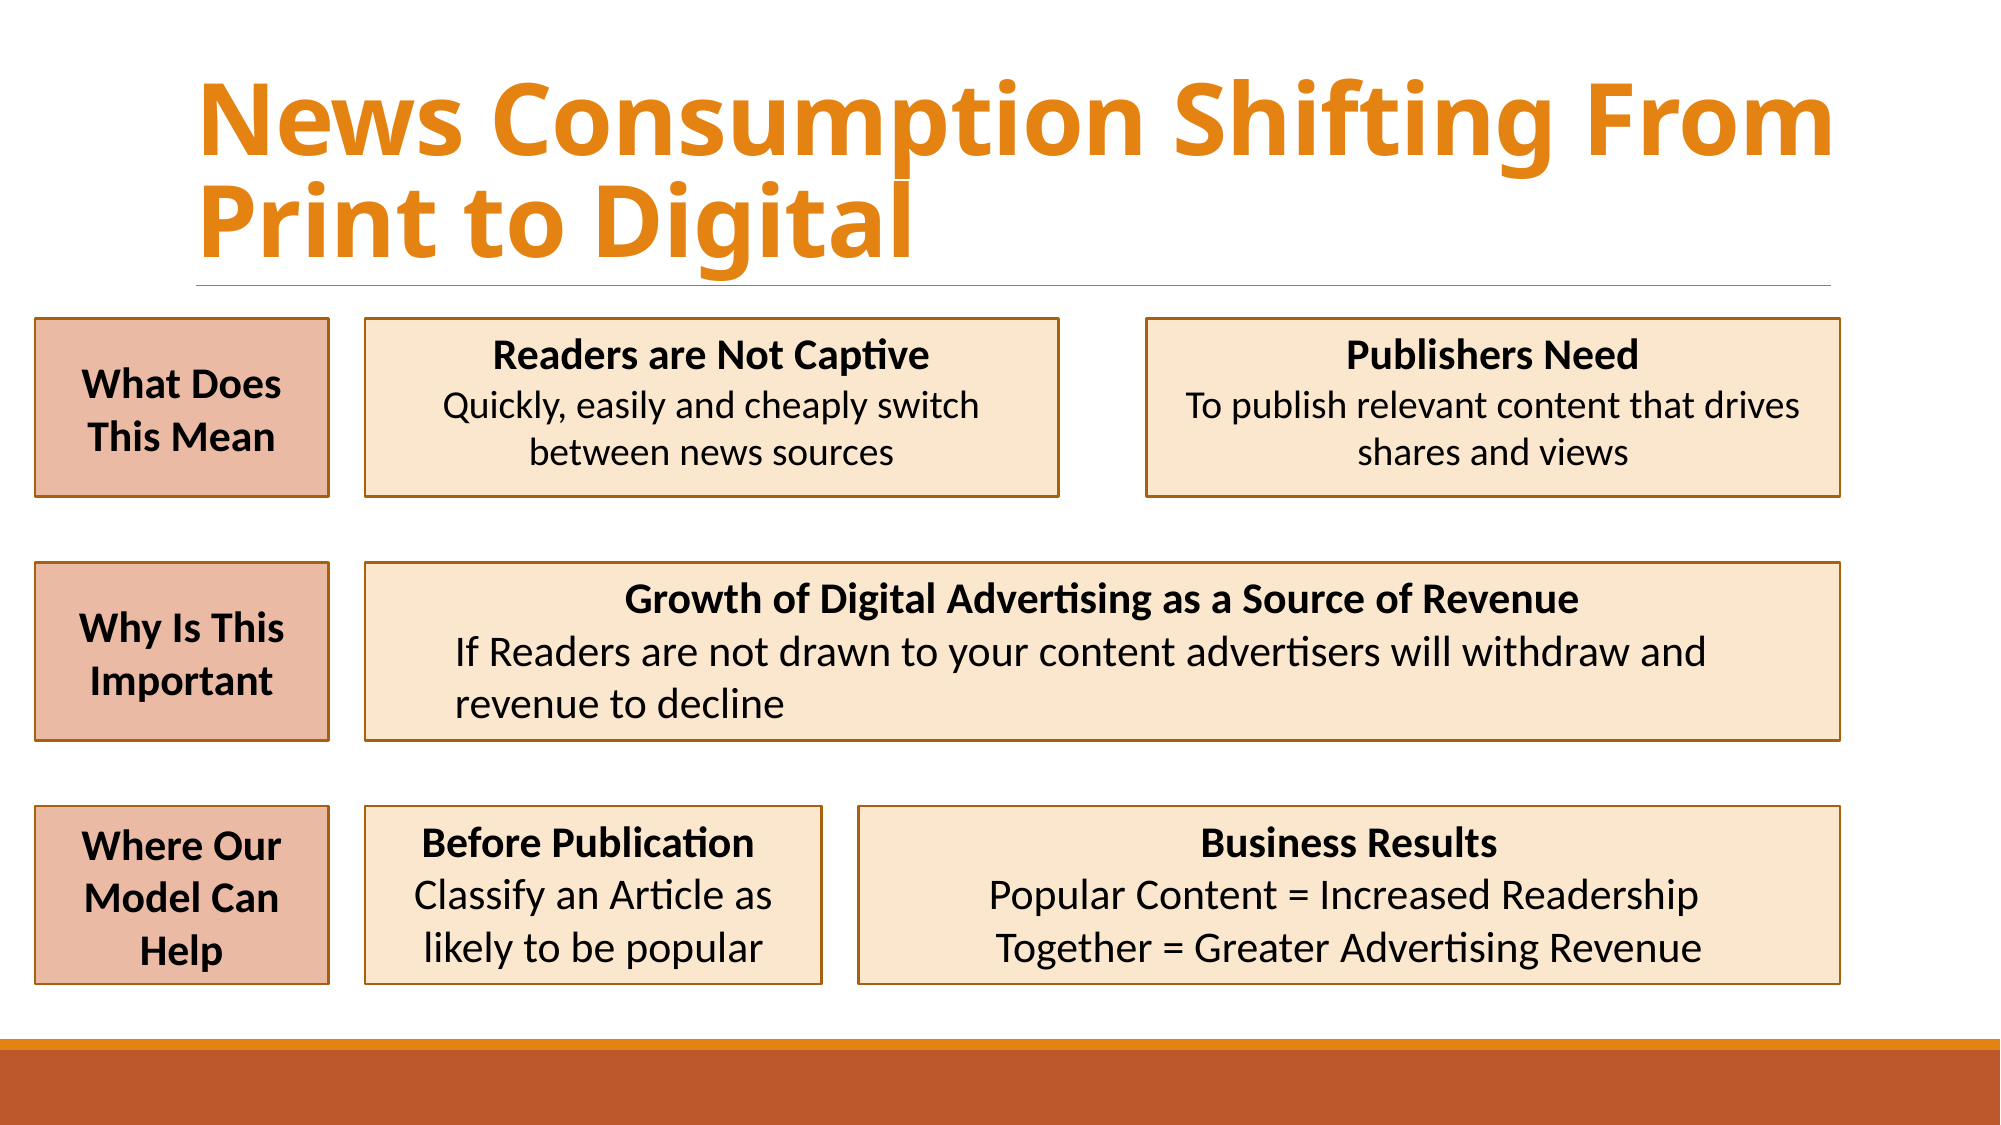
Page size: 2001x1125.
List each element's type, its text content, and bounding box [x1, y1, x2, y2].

text_box Readers are Not Captive Quickly, easily and cheaply switch between news sources [364, 317, 1060, 498]
text_box Where Our Model Can Help [34, 805, 330, 985]
text_box Why Is This Important [34, 561, 330, 742]
text_box What Does This Mean [34, 317, 330, 498]
text_box Publishers Need To publish relevant content that drives shares and views [1145, 317, 1841, 498]
text_box Before Publication Classify an Article as likely to be popular [364, 805, 823, 985]
title News Consumption Shifting From Print to Digital [180, 47, 1979, 285]
text_box Growth of Digital Advertising as a Source of Revenue If Readers are not drawn to your content advertisers will withdraw and revenue to decline [364, 561, 1841, 742]
text_box Business Results Popular Content = Increased Readership Together = Greater Advertising Revenue [857, 805, 1841, 985]
